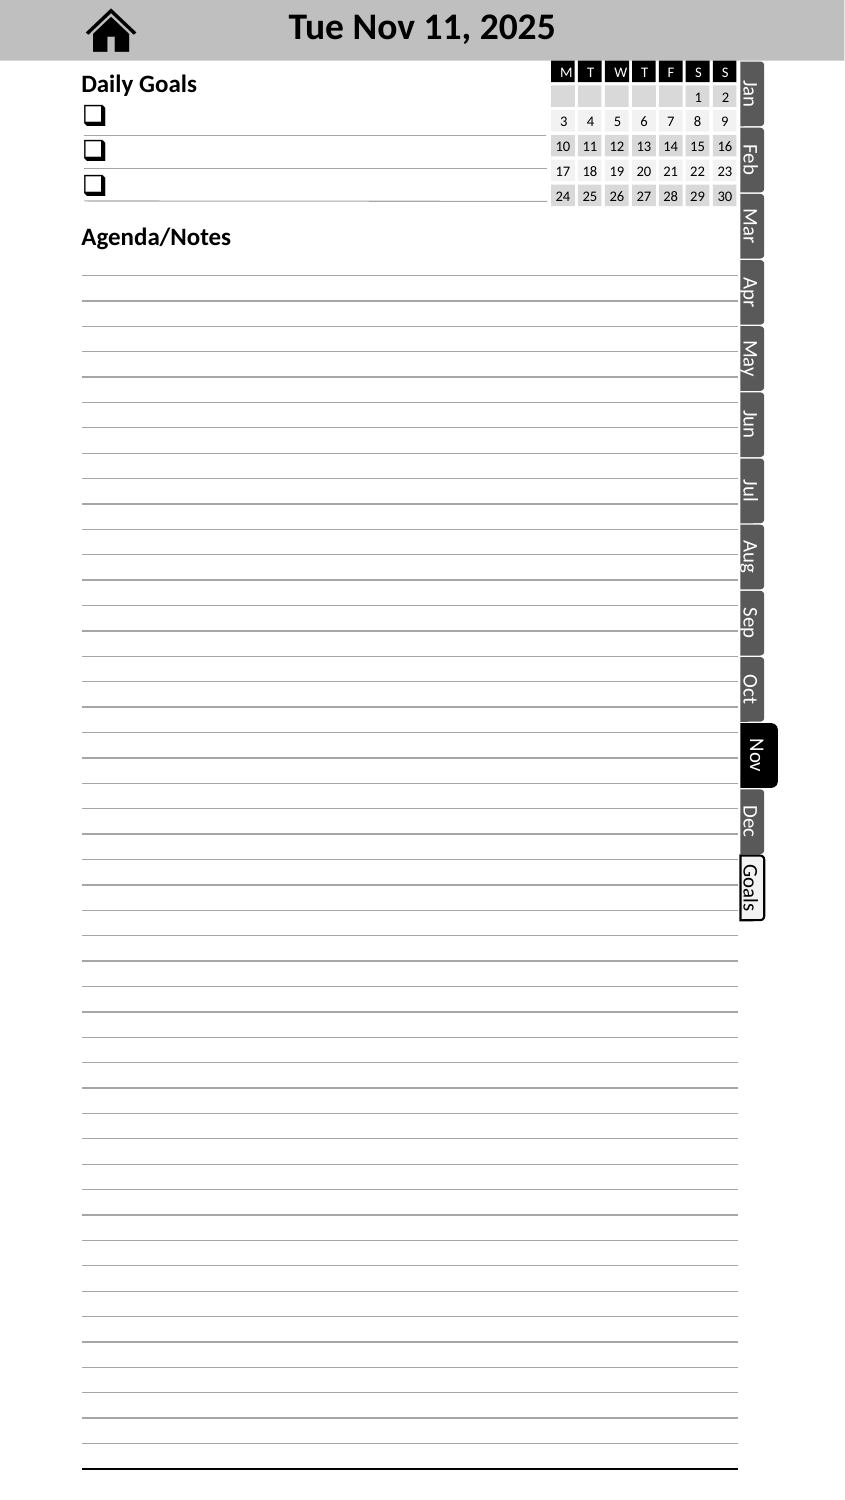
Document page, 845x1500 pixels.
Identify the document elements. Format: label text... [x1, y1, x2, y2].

picture [82, 1, 140, 59]
list Tue Nov 11, 2025 [190, 0, 655, 61]
